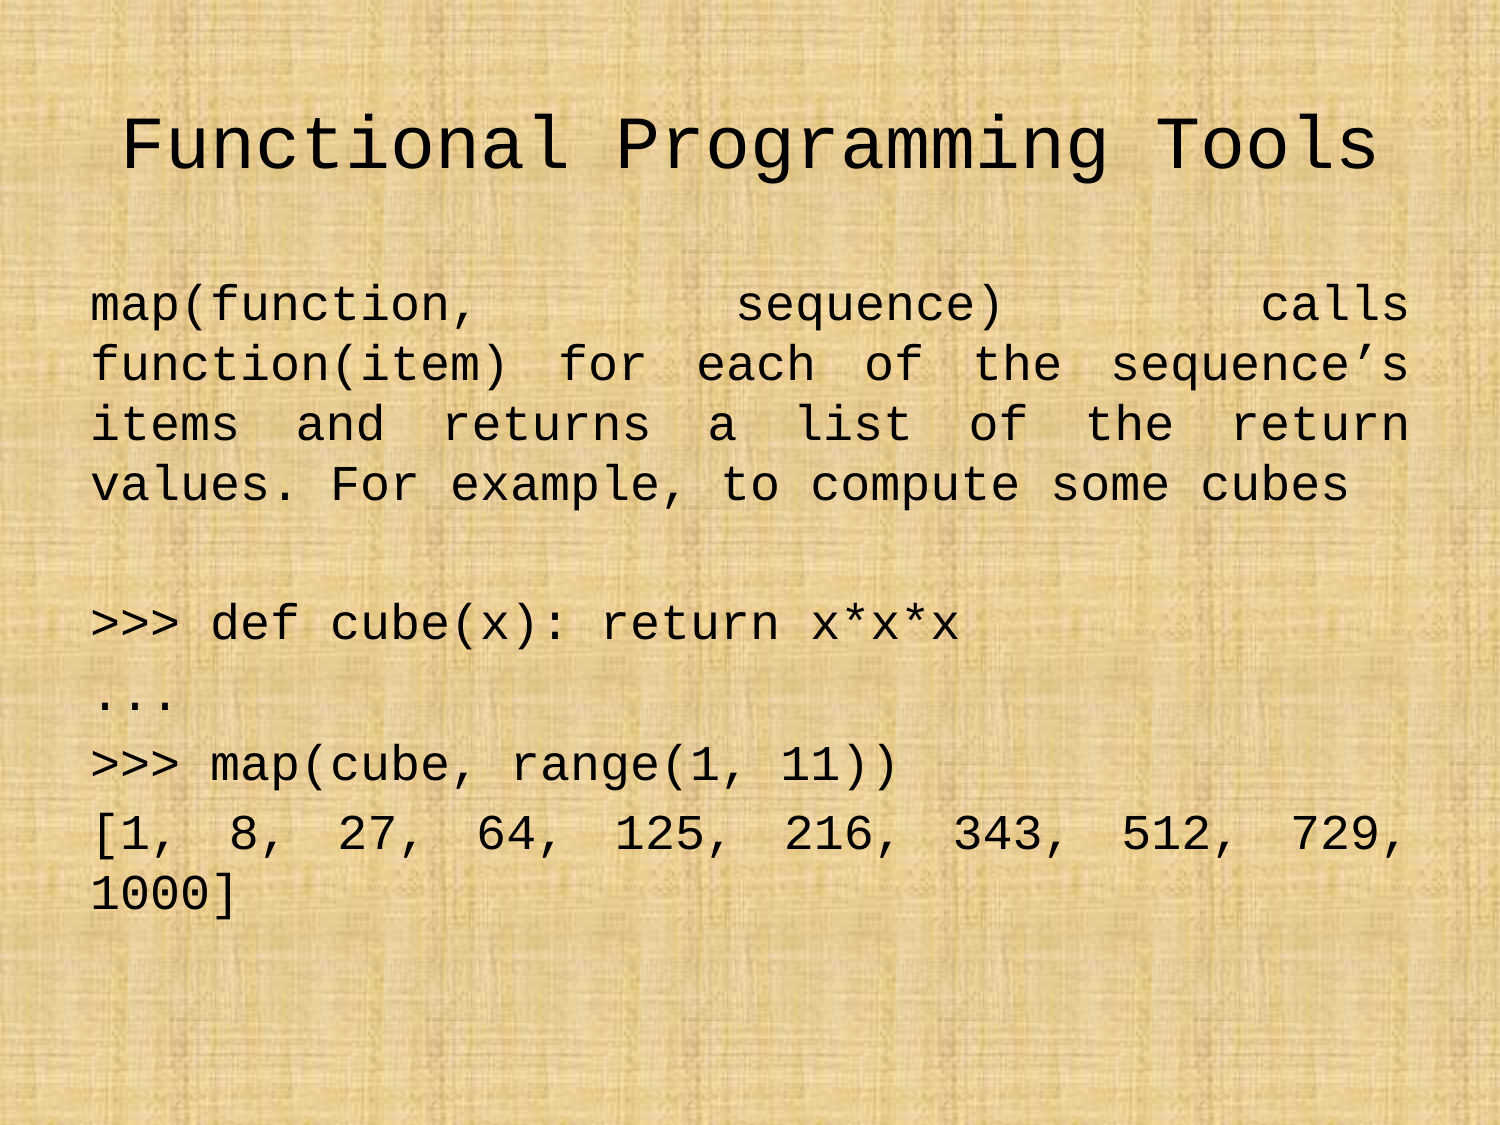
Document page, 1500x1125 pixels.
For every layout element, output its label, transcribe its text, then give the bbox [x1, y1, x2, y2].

title Functional Programming Tools [75, 45, 1425, 233]
picture [0, 0, 1500, 1125]
list map(function, sequence) calls function(item) for each of the sequence’s items and returns a list of the return values. For example, to compute some cubes >>> def cube(x): return x*x*x ... >>> map(cube, range(1, 11)) [1, 8, 27, 64, 125, 216, 343, 512, 729, 1000] [75, 262, 1425, 1005]
